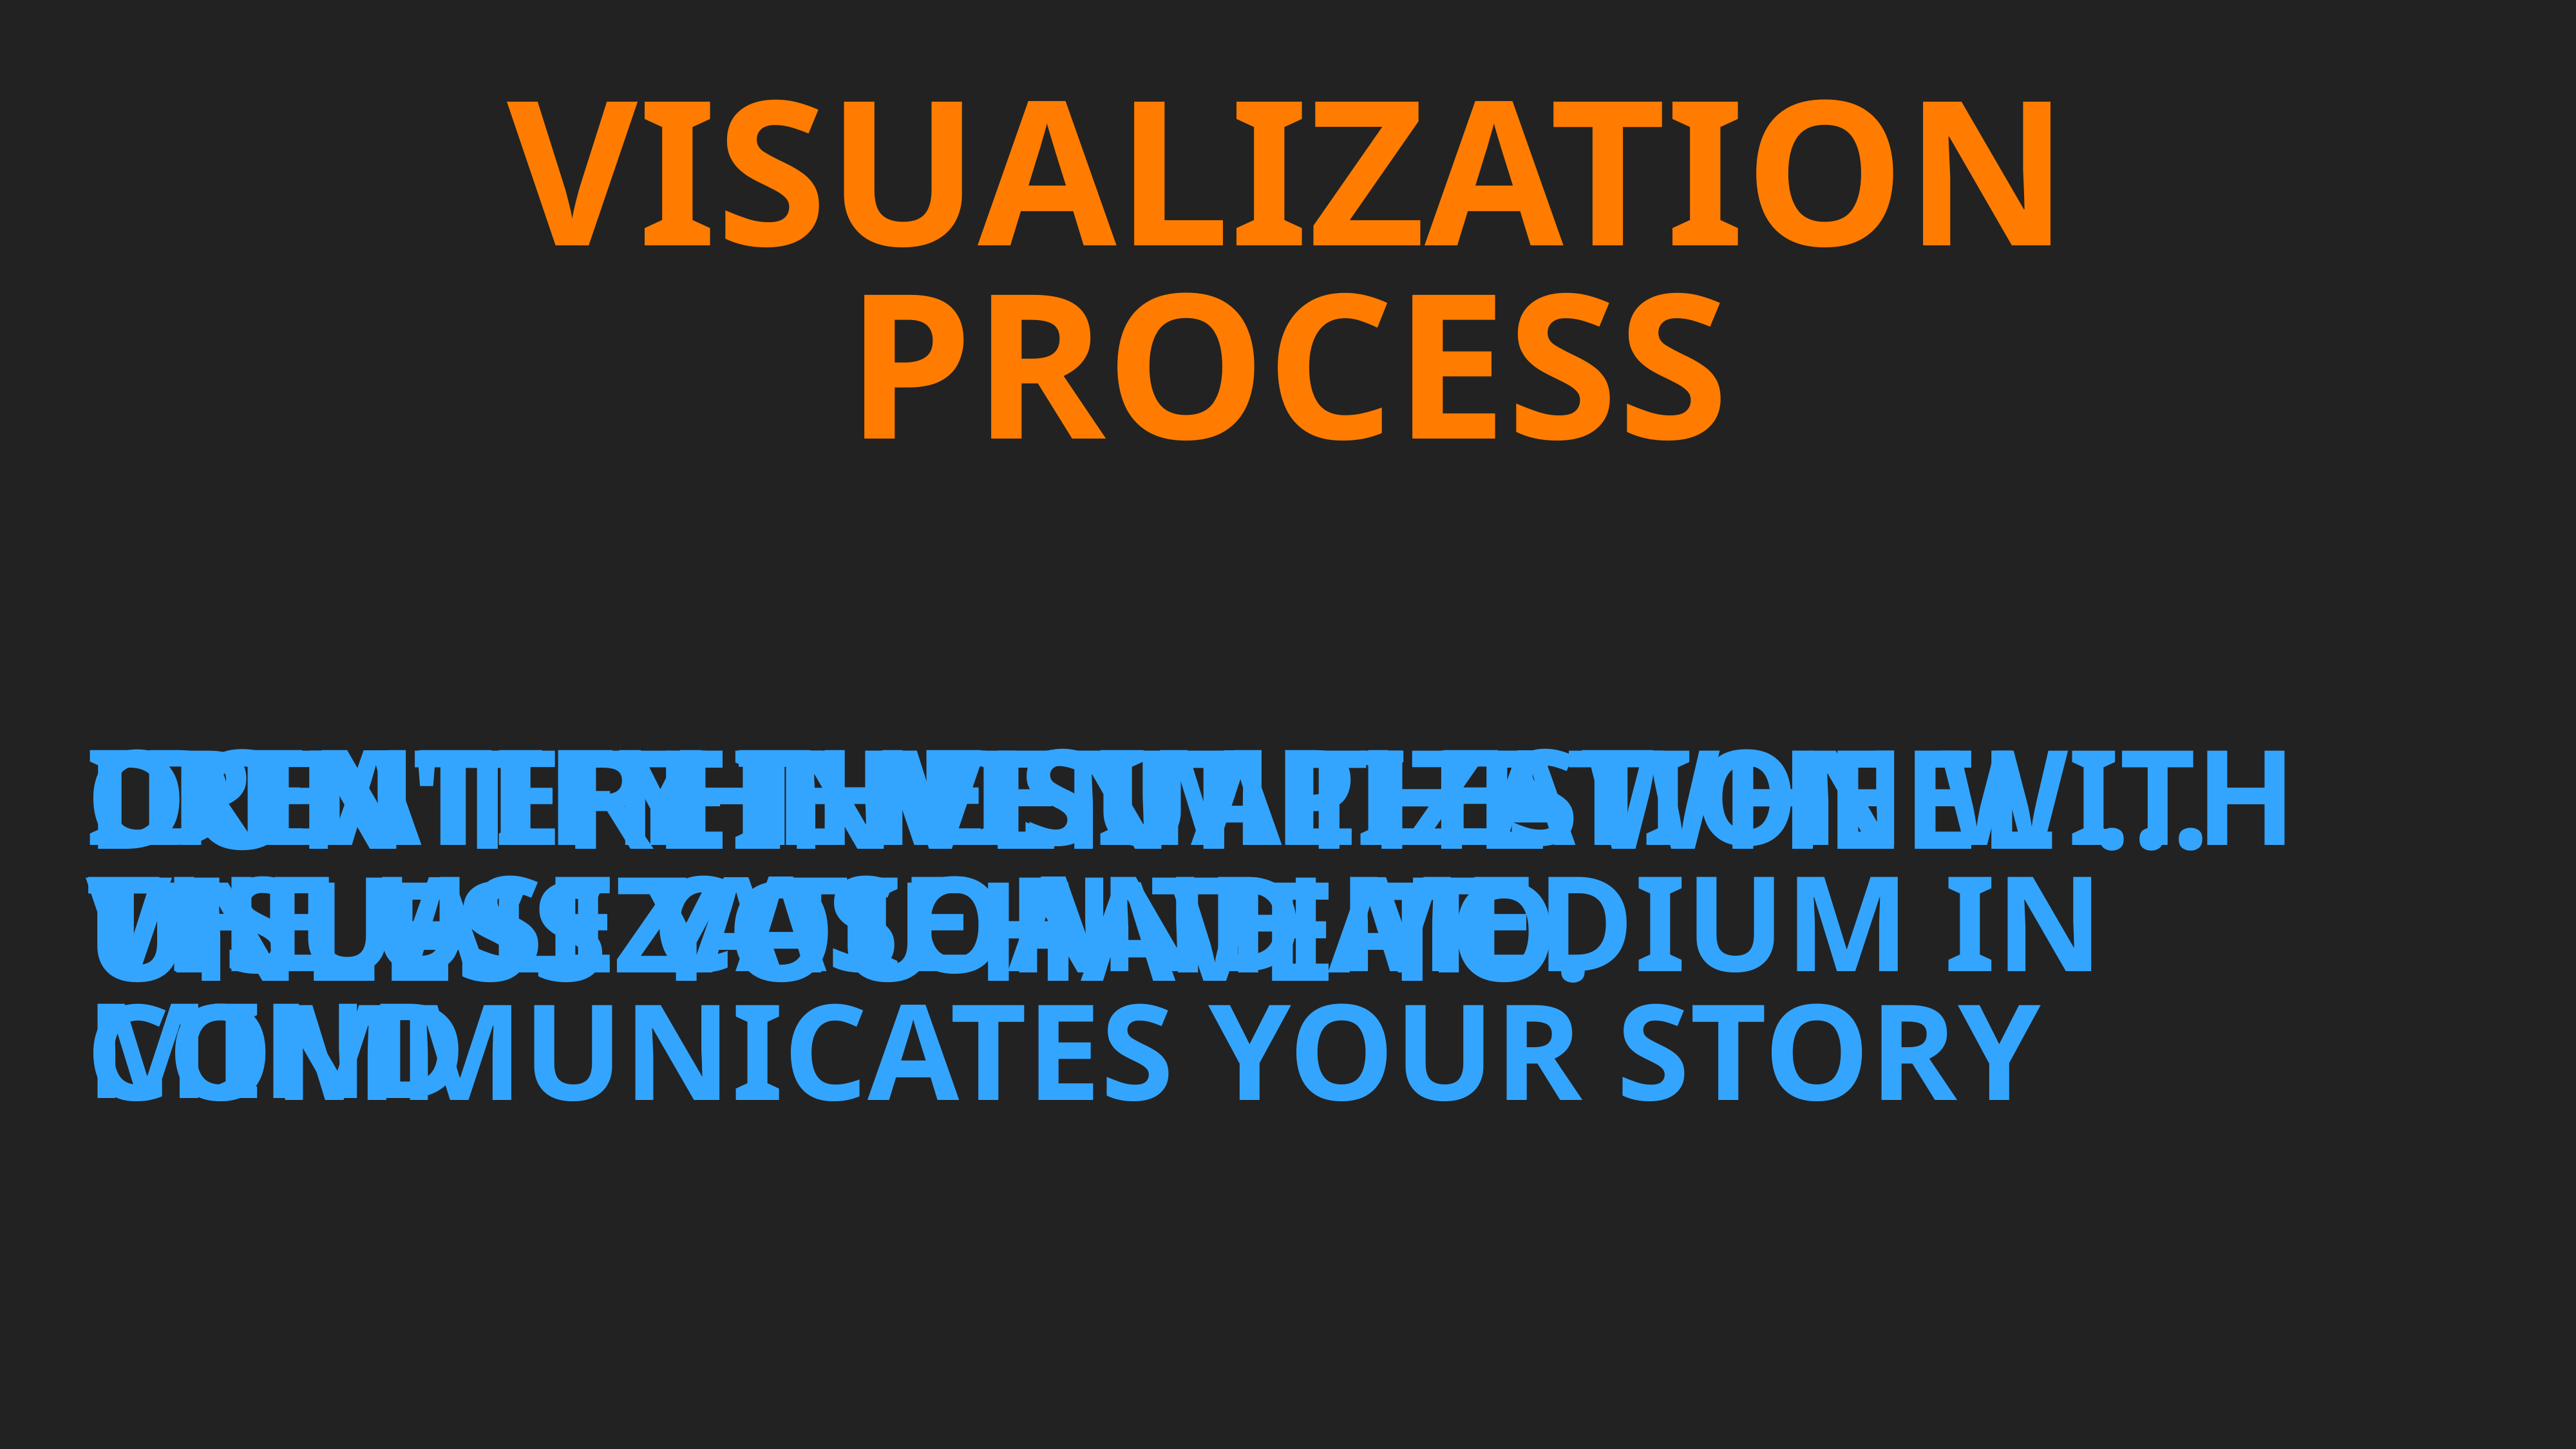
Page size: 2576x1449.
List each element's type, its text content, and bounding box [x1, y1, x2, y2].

text_box Create the visualization with the use case and medium in mind [80, 738, 2496, 1132]
text_box visualization Process [95, 86, 2481, 483]
